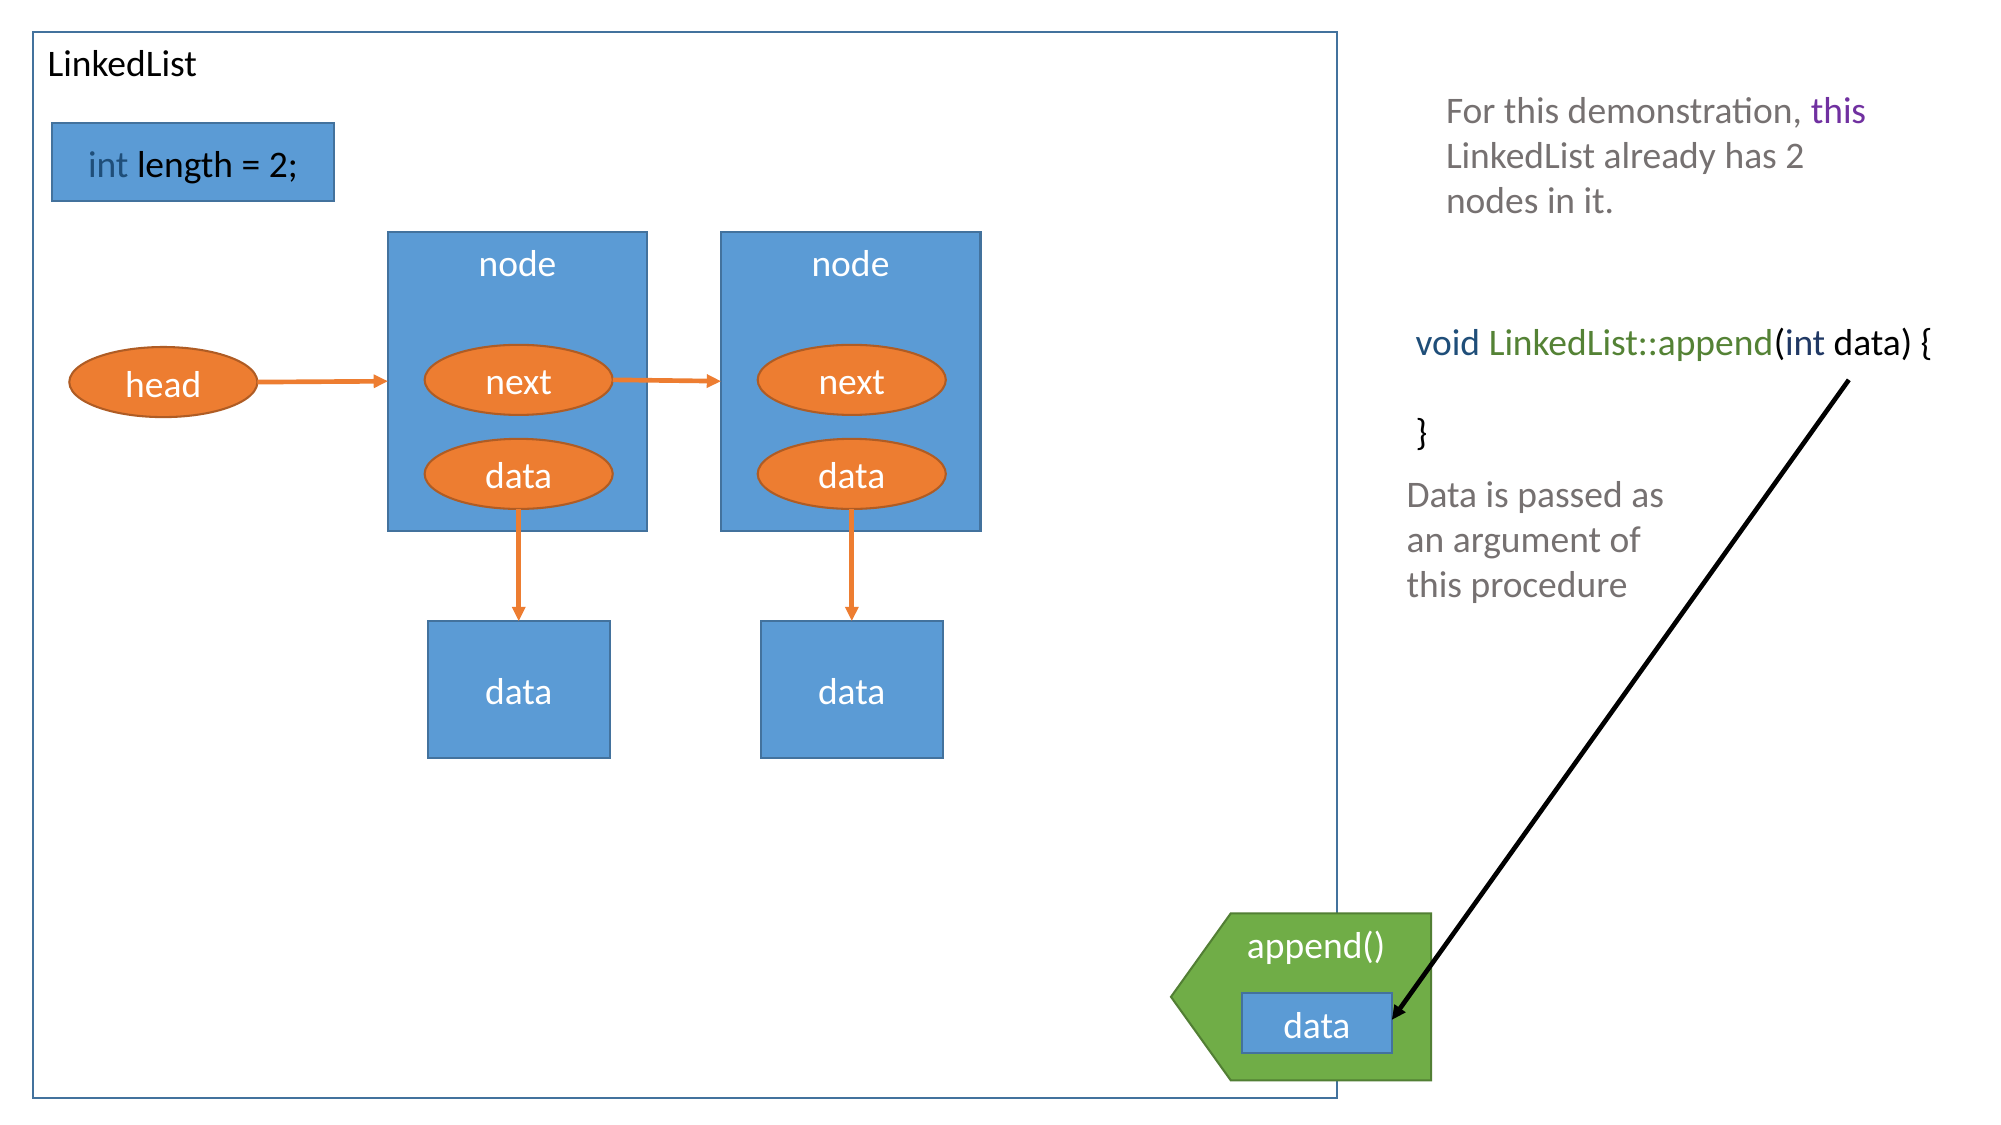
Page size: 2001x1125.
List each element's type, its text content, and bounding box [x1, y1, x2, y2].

text_box data [1241, 992, 1393, 1054]
text_box For this demonstration, this LinkedList already has 2 nodes in it. [1431, 78, 1882, 229]
text_box int length = 2; [51, 122, 335, 202]
text_box void LinkedList::append(int data) { } [1400, 310, 1948, 461]
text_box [1391, 379, 1849, 1020]
text_box LinkedList [32, 31, 1338, 1099]
text_box append() [1169, 912, 1433, 1082]
